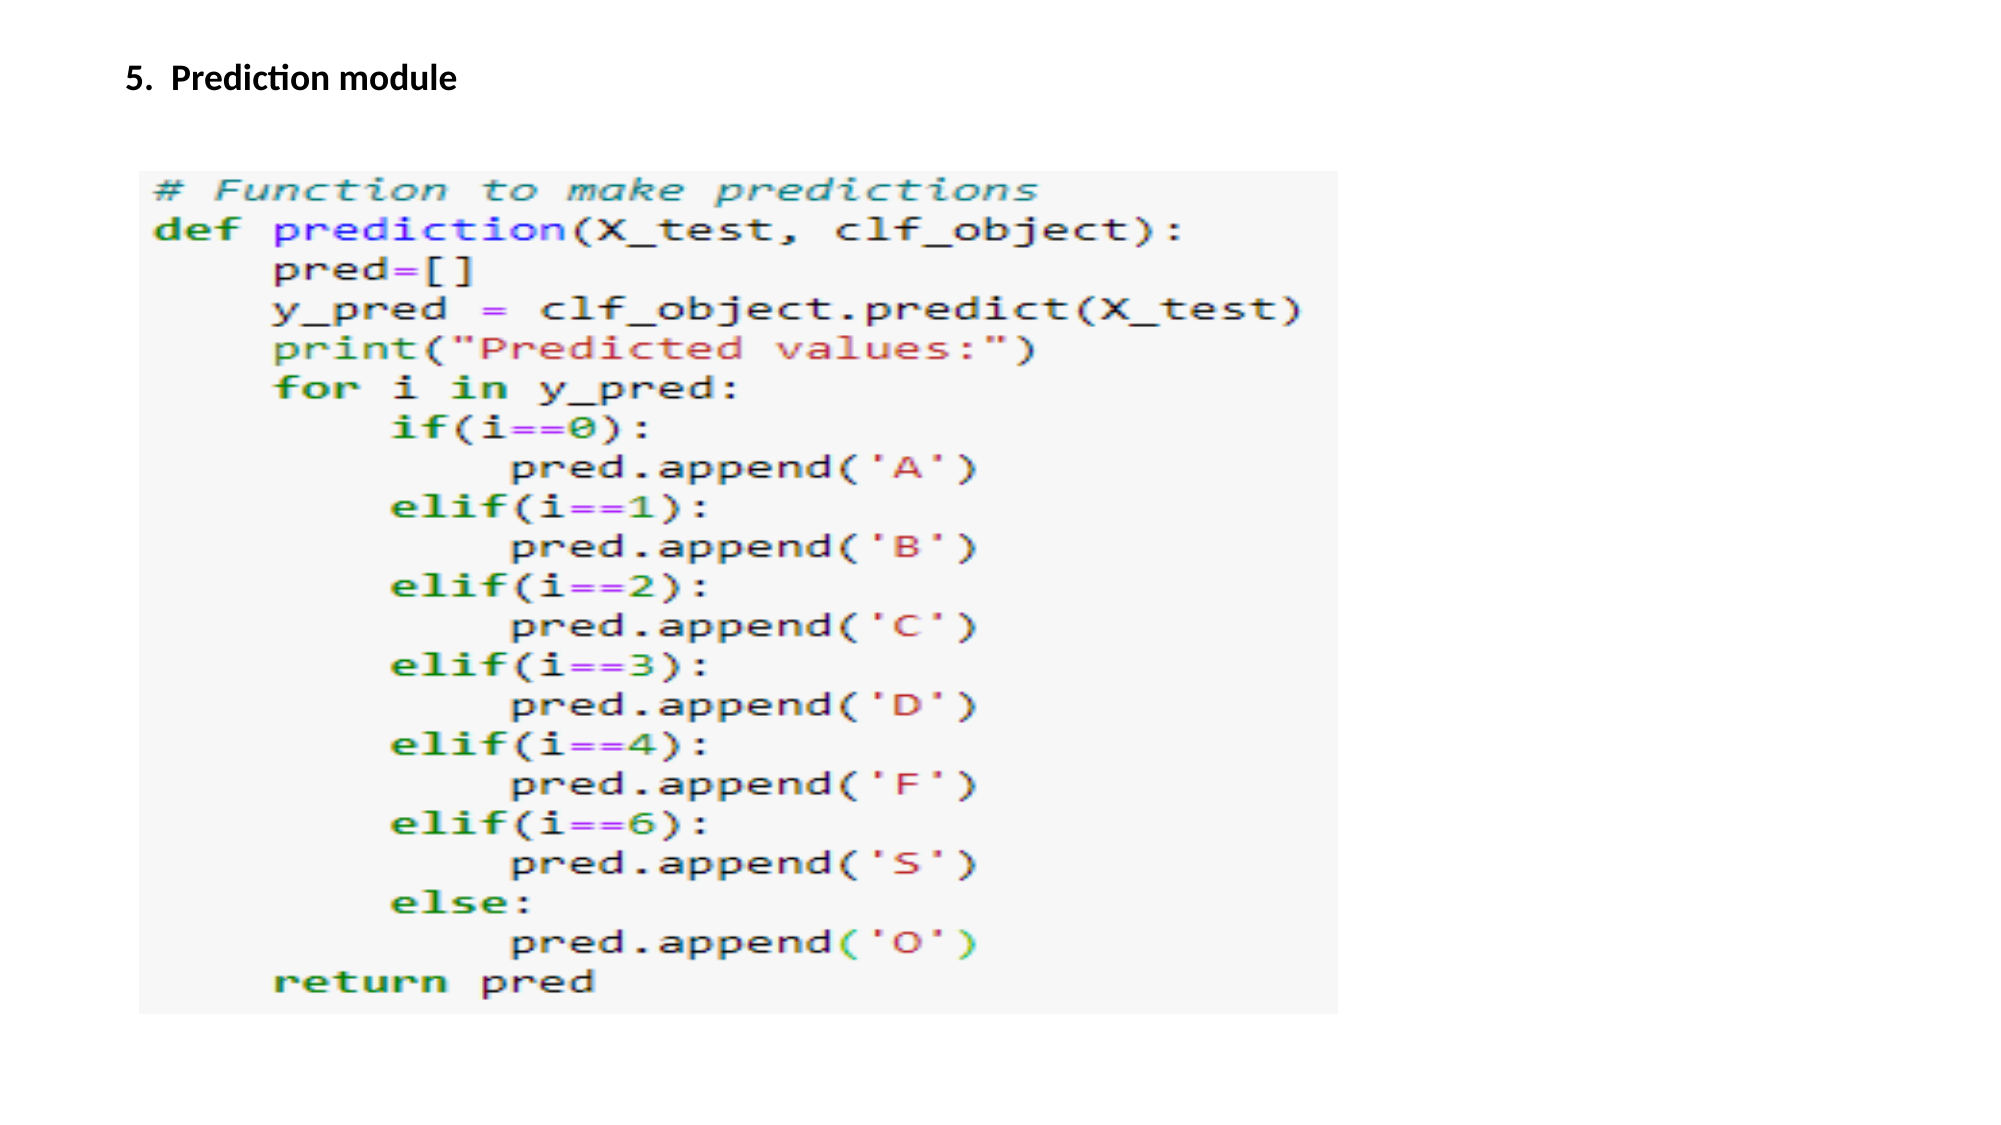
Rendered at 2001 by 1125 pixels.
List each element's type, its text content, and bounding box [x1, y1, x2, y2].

text_box 5. Prediction module [84, 45, 911, 106]
picture [138, 171, 1338, 1014]
